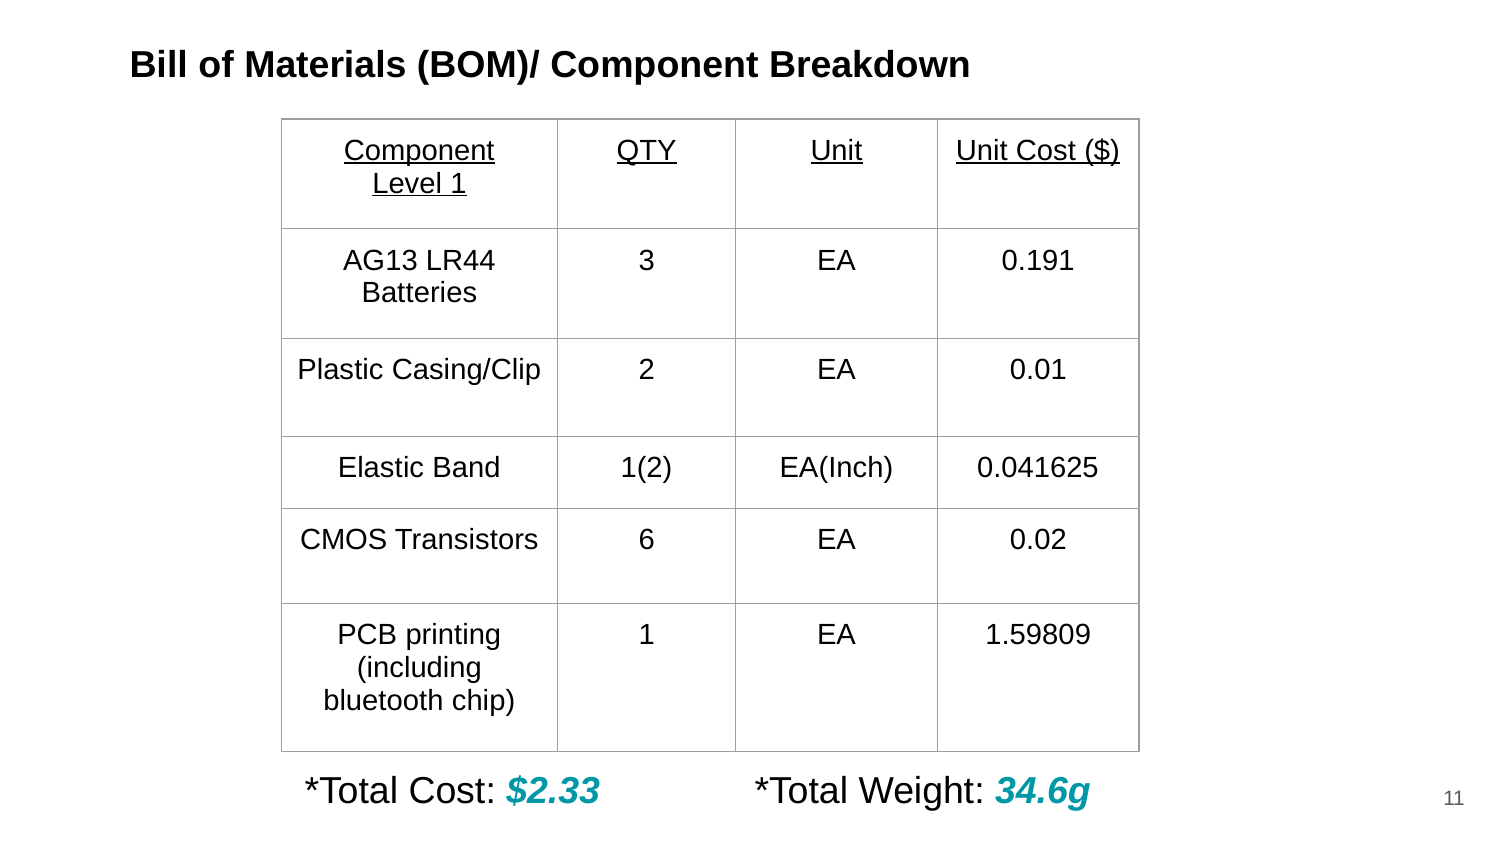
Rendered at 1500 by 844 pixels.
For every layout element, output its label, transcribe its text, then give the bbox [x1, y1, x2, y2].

table_cell 1 [558, 604, 735, 751]
table_cell EA [736, 604, 937, 751]
table_cell PCB printing (including bluetooth chip) [282, 604, 557, 751]
text_box *Total Cost: $2.33 *Total Weight: 34.6g [289, 751, 1211, 844]
table_cell AG13 LR44 Batteries [282, 229, 557, 338]
table_cell Elastic Band [282, 437, 557, 508]
table_cell 0.191 [938, 229, 1138, 338]
table_cell 0.041625 [938, 437, 1138, 508]
table_cell 2 [558, 339, 735, 436]
table_cell 0.01 [938, 339, 1138, 436]
table_header Component Level 1 [282, 120, 557, 228]
table_cell 0.02 [938, 509, 1138, 603]
table_cell 1(2) [558, 437, 735, 508]
table_cell 6 [558, 509, 735, 603]
table_cell 3 [558, 229, 735, 338]
table_header Unit Cost ($) [938, 120, 1138, 228]
table_cell 1.59809 [938, 604, 1138, 751]
table_header QTY [558, 120, 735, 228]
list Bill of Materials (BOM)/ Component Breakdown [39, 18, 1438, 111]
table_header Unit [736, 120, 937, 228]
table_cell EA [736, 509, 937, 603]
table_cell CMOS Transistors [282, 509, 557, 603]
table_cell EA [736, 229, 937, 338]
table_cell EA(Inch) [736, 437, 937, 508]
slide_number ‹#› [1389, 764, 1480, 830]
table_cell EA [736, 339, 937, 436]
table_cell Plastic Casing/Clip [282, 339, 557, 436]
